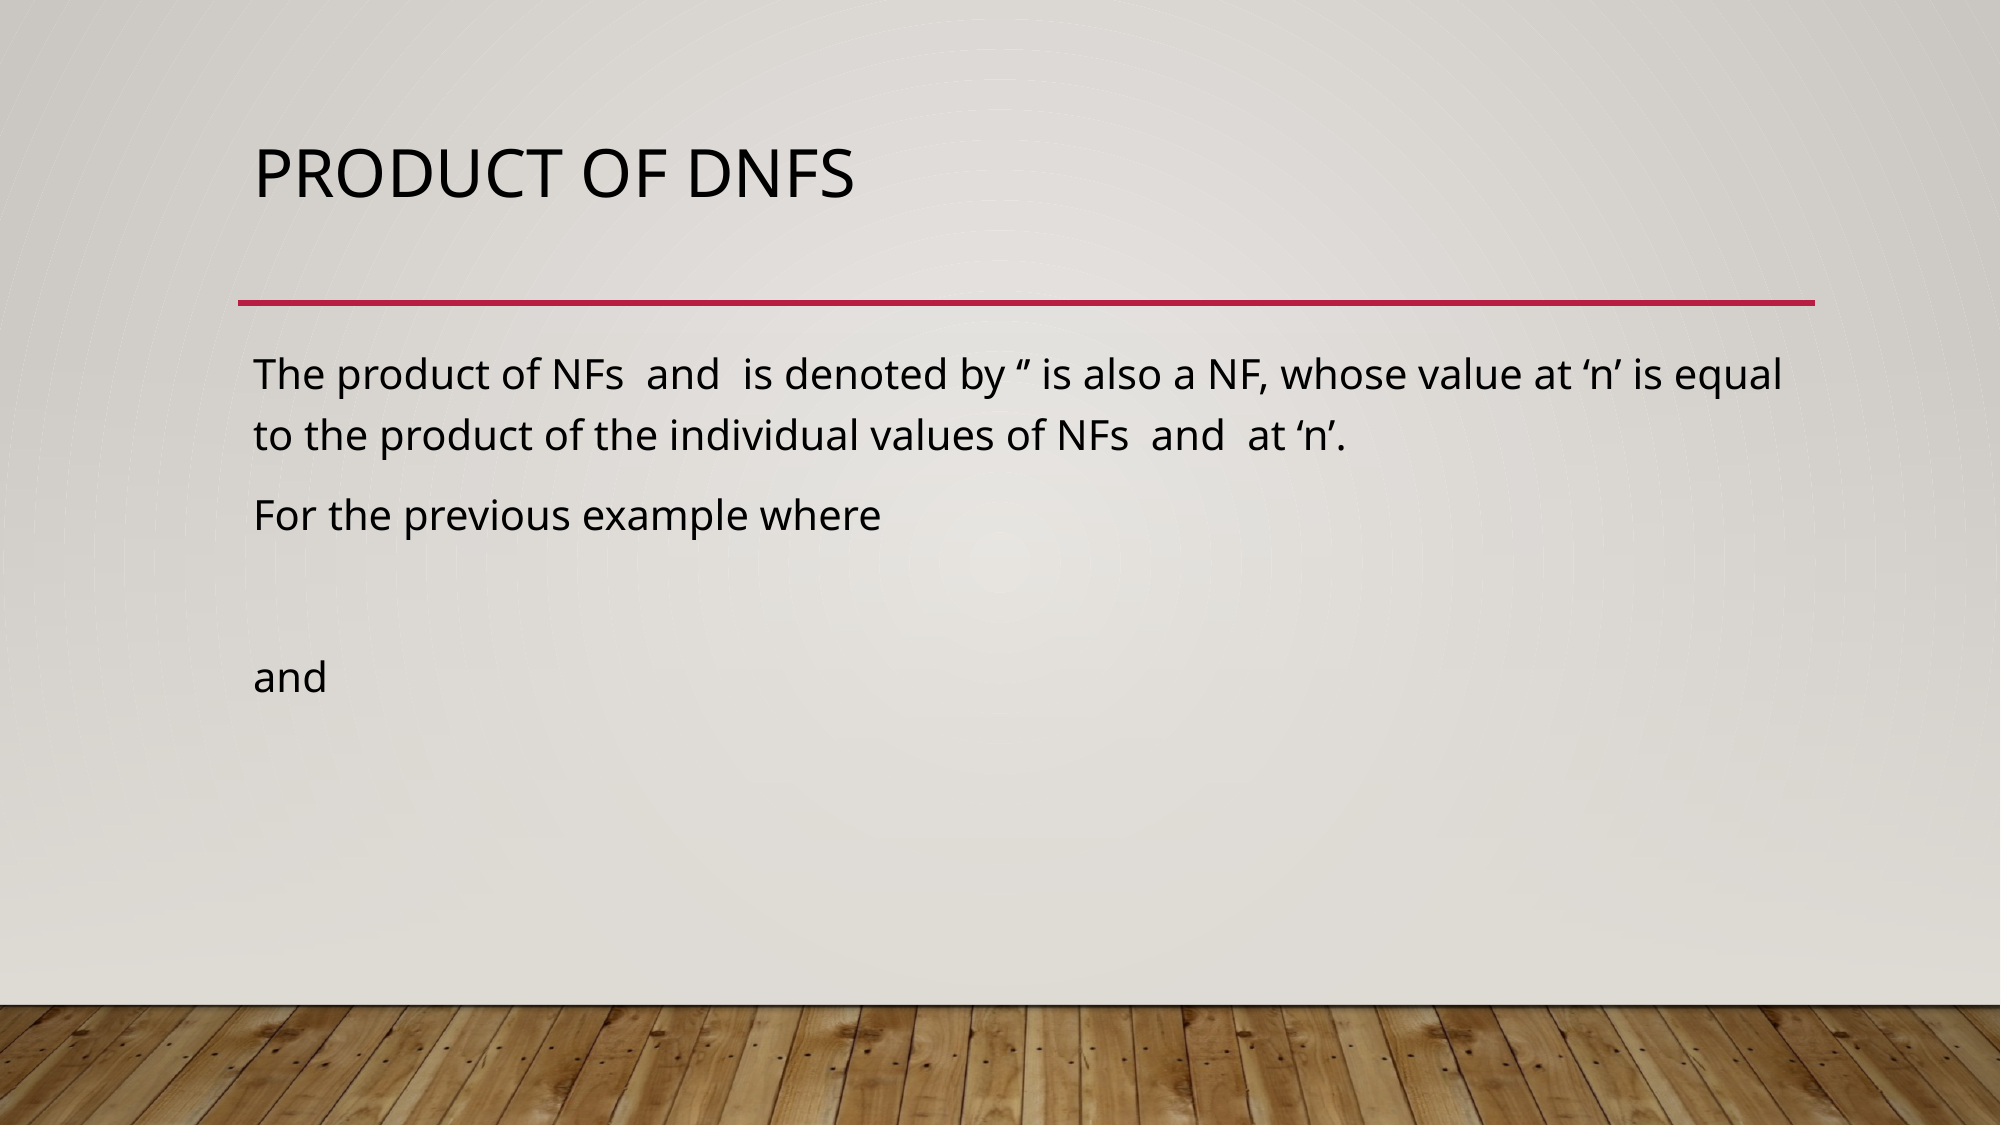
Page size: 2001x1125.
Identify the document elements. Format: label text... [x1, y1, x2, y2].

picture [0, 1005, 2000, 1125]
title Product of DNFs [238, 131, 1814, 305]
